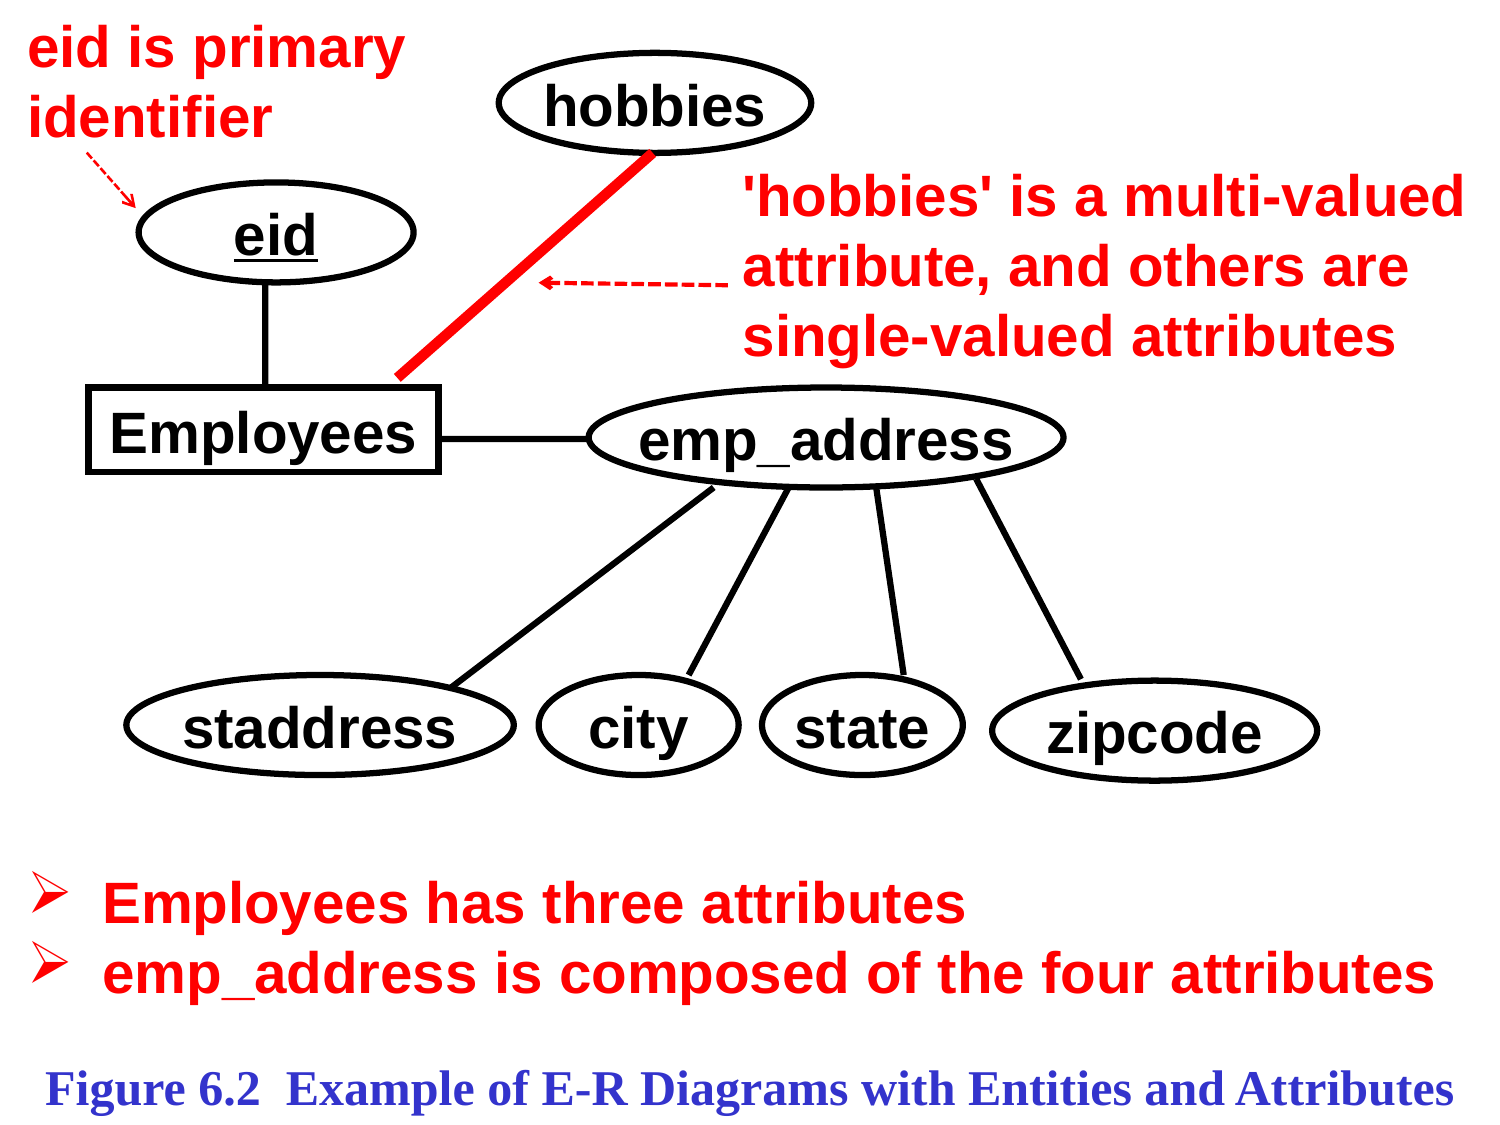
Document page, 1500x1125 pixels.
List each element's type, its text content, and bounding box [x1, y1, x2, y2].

text_box Figure 6.2 Example of E-R Diagrams with Entities and Attributes [5, 1047, 1495, 1124]
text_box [456, 52, 1064, 151]
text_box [12, 1, 452, 209]
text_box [264, 152, 653, 440]
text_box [126, 478, 1318, 781]
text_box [138, 217, 1064, 477]
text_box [538, 150, 1495, 377]
text_box Employees has three attributes emp_address is composed of the four attributes [12, 857, 1495, 1013]
text_box Employees [88, 387, 133, 473]
